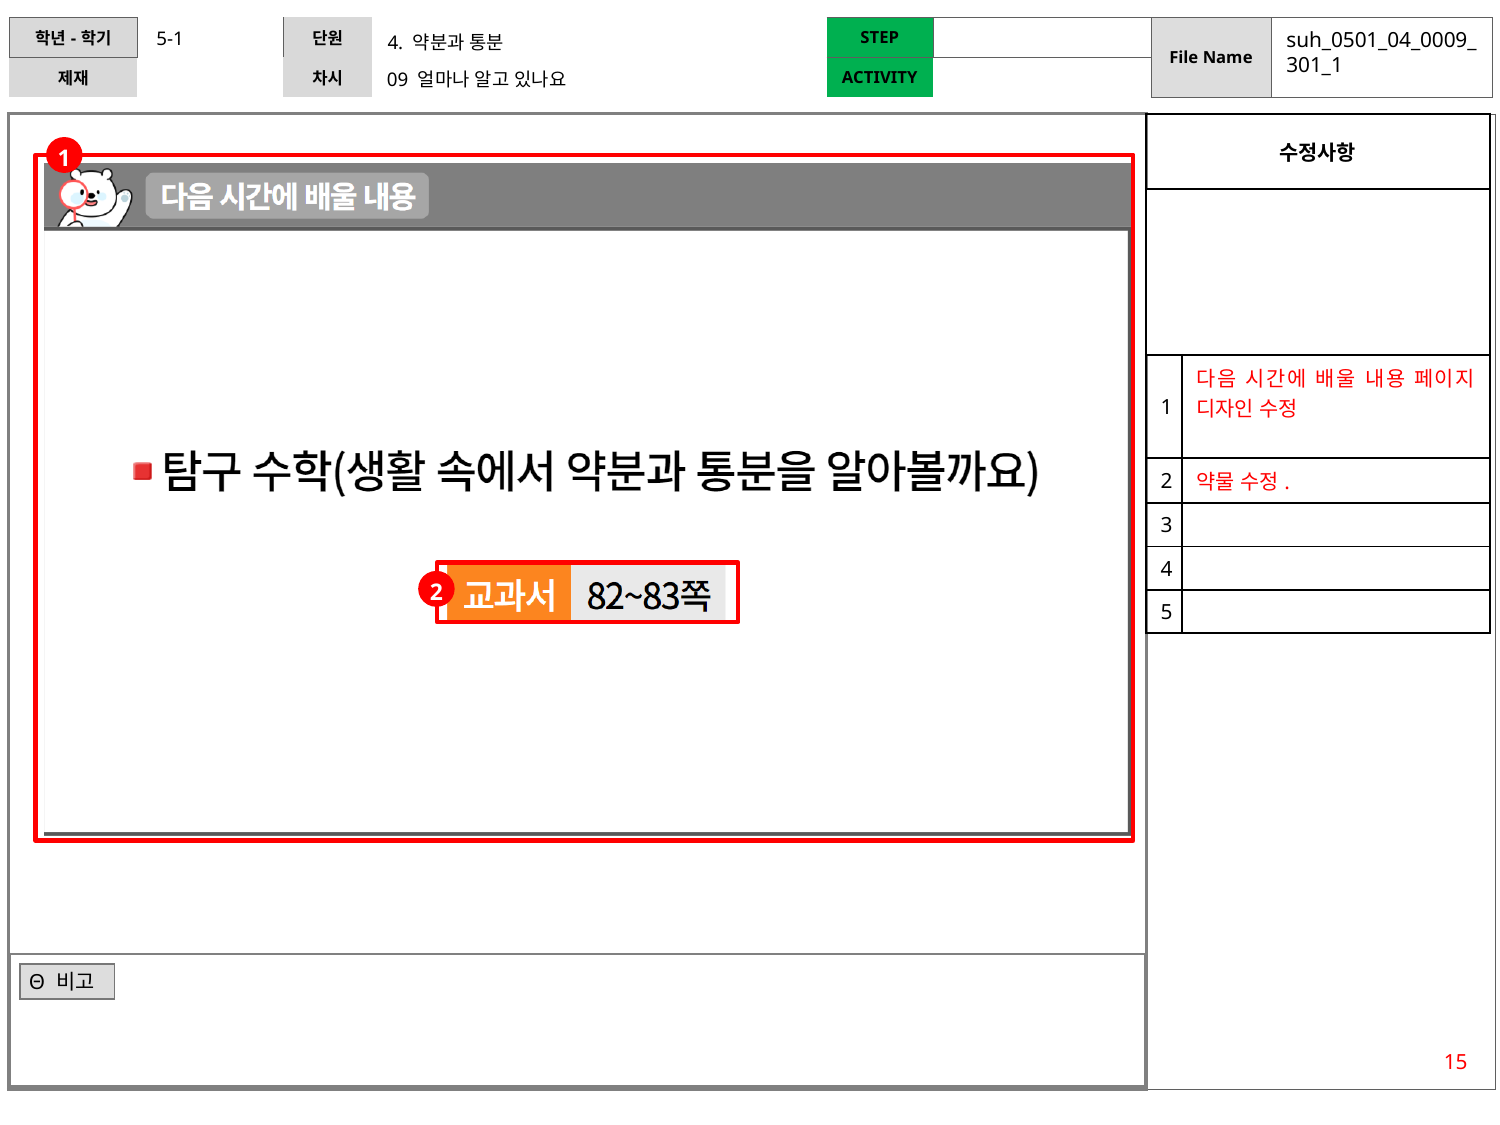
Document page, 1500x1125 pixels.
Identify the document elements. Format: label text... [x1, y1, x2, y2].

text_box [84, 153, 1135, 164]
text_box [34, 153, 44, 843]
table_cell 2 [1147, 459, 1181, 502]
table_header 수정사항 [1147, 115, 1489, 188]
table_cell [1147, 190, 1489, 354]
text_box 1 [43, 134, 85, 161]
table_cell [1183, 504, 1489, 546]
table_cell [1183, 591, 1489, 632]
table_cell 1 [1147, 356, 1181, 457]
picture [43, 162, 1132, 836]
text_box suh_0501_04_0009_301_1 [1271, 18, 1500, 84]
table_cell 다음 시간에 배울 내용 페이지 디자인 수정 [1183, 356, 1489, 457]
table_cell 5 [1147, 591, 1181, 632]
table_cell 약물 수정. [1183, 459, 1489, 502]
table_cell 4 [1147, 547, 1181, 589]
text_box 09 얼마나 알고 있나요 [372, 60, 821, 96]
text_box 5-1 [141, 18, 284, 55]
table_cell 3 [1147, 504, 1181, 546]
table_cell [1183, 547, 1489, 589]
text_box 4. 약분과 통분 [372, 23, 828, 48]
